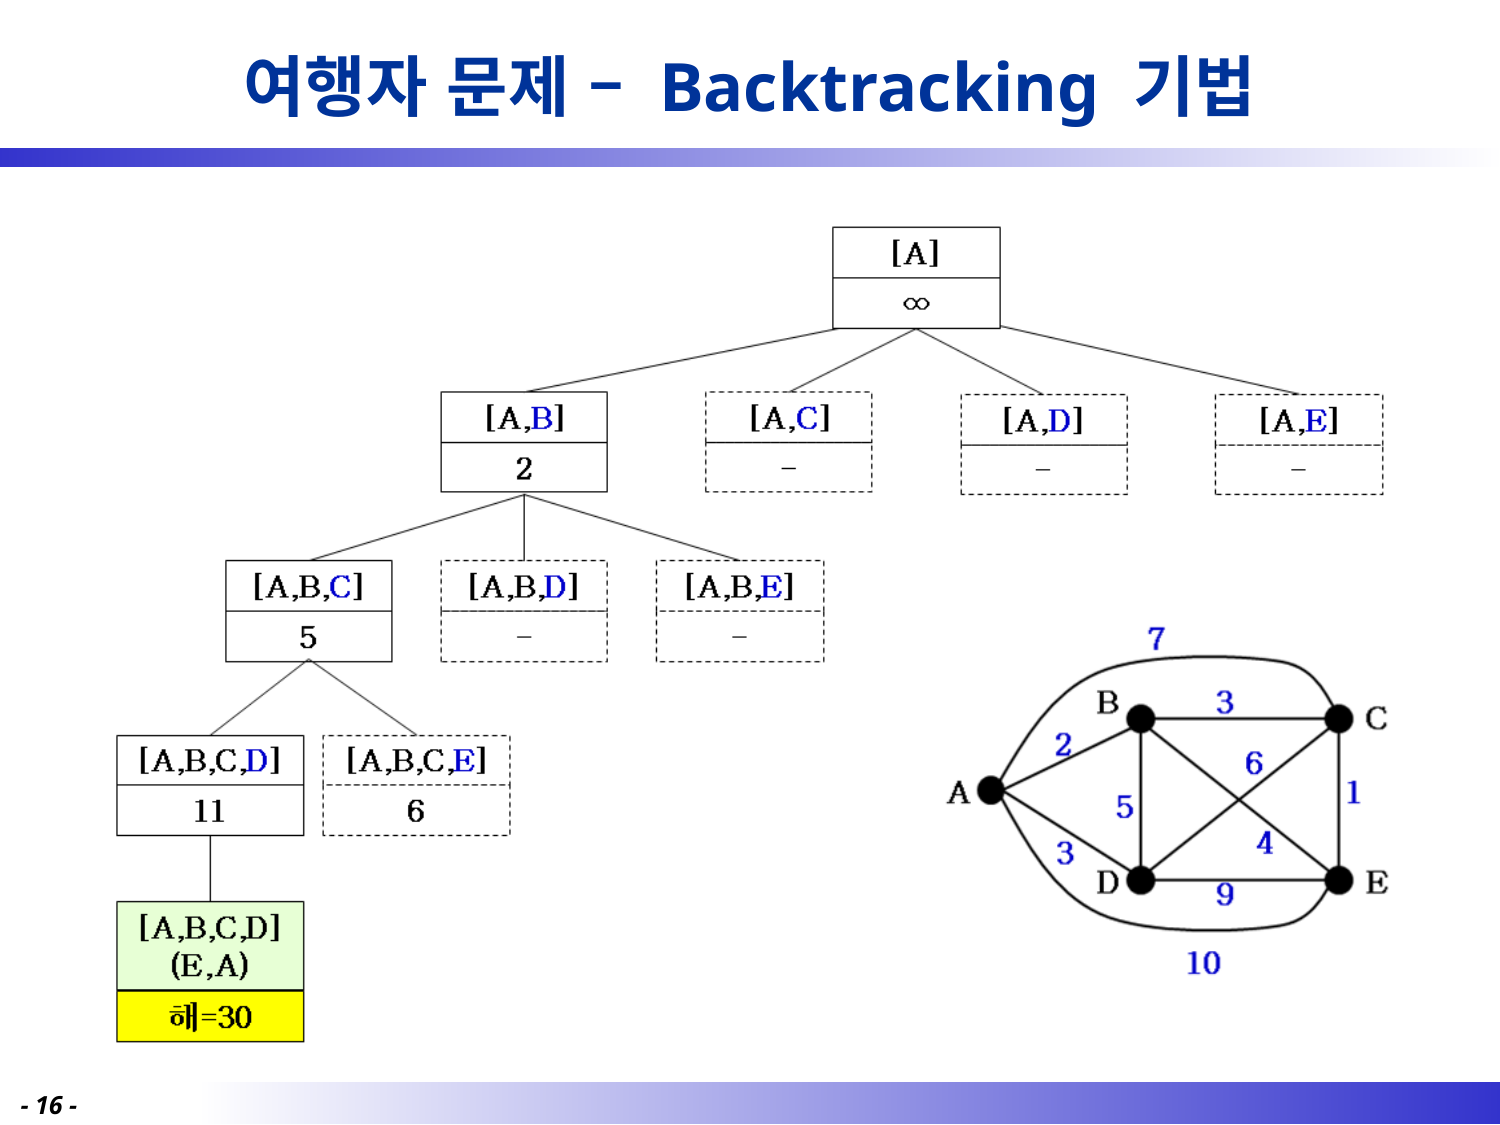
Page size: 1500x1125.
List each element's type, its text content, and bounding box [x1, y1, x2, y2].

picture [97, 219, 1434, 1071]
slide_number - 16 - [5, 1082, 113, 1118]
title 여행자 문제 – Backtracking 기법 [112, 7, 1388, 163]
